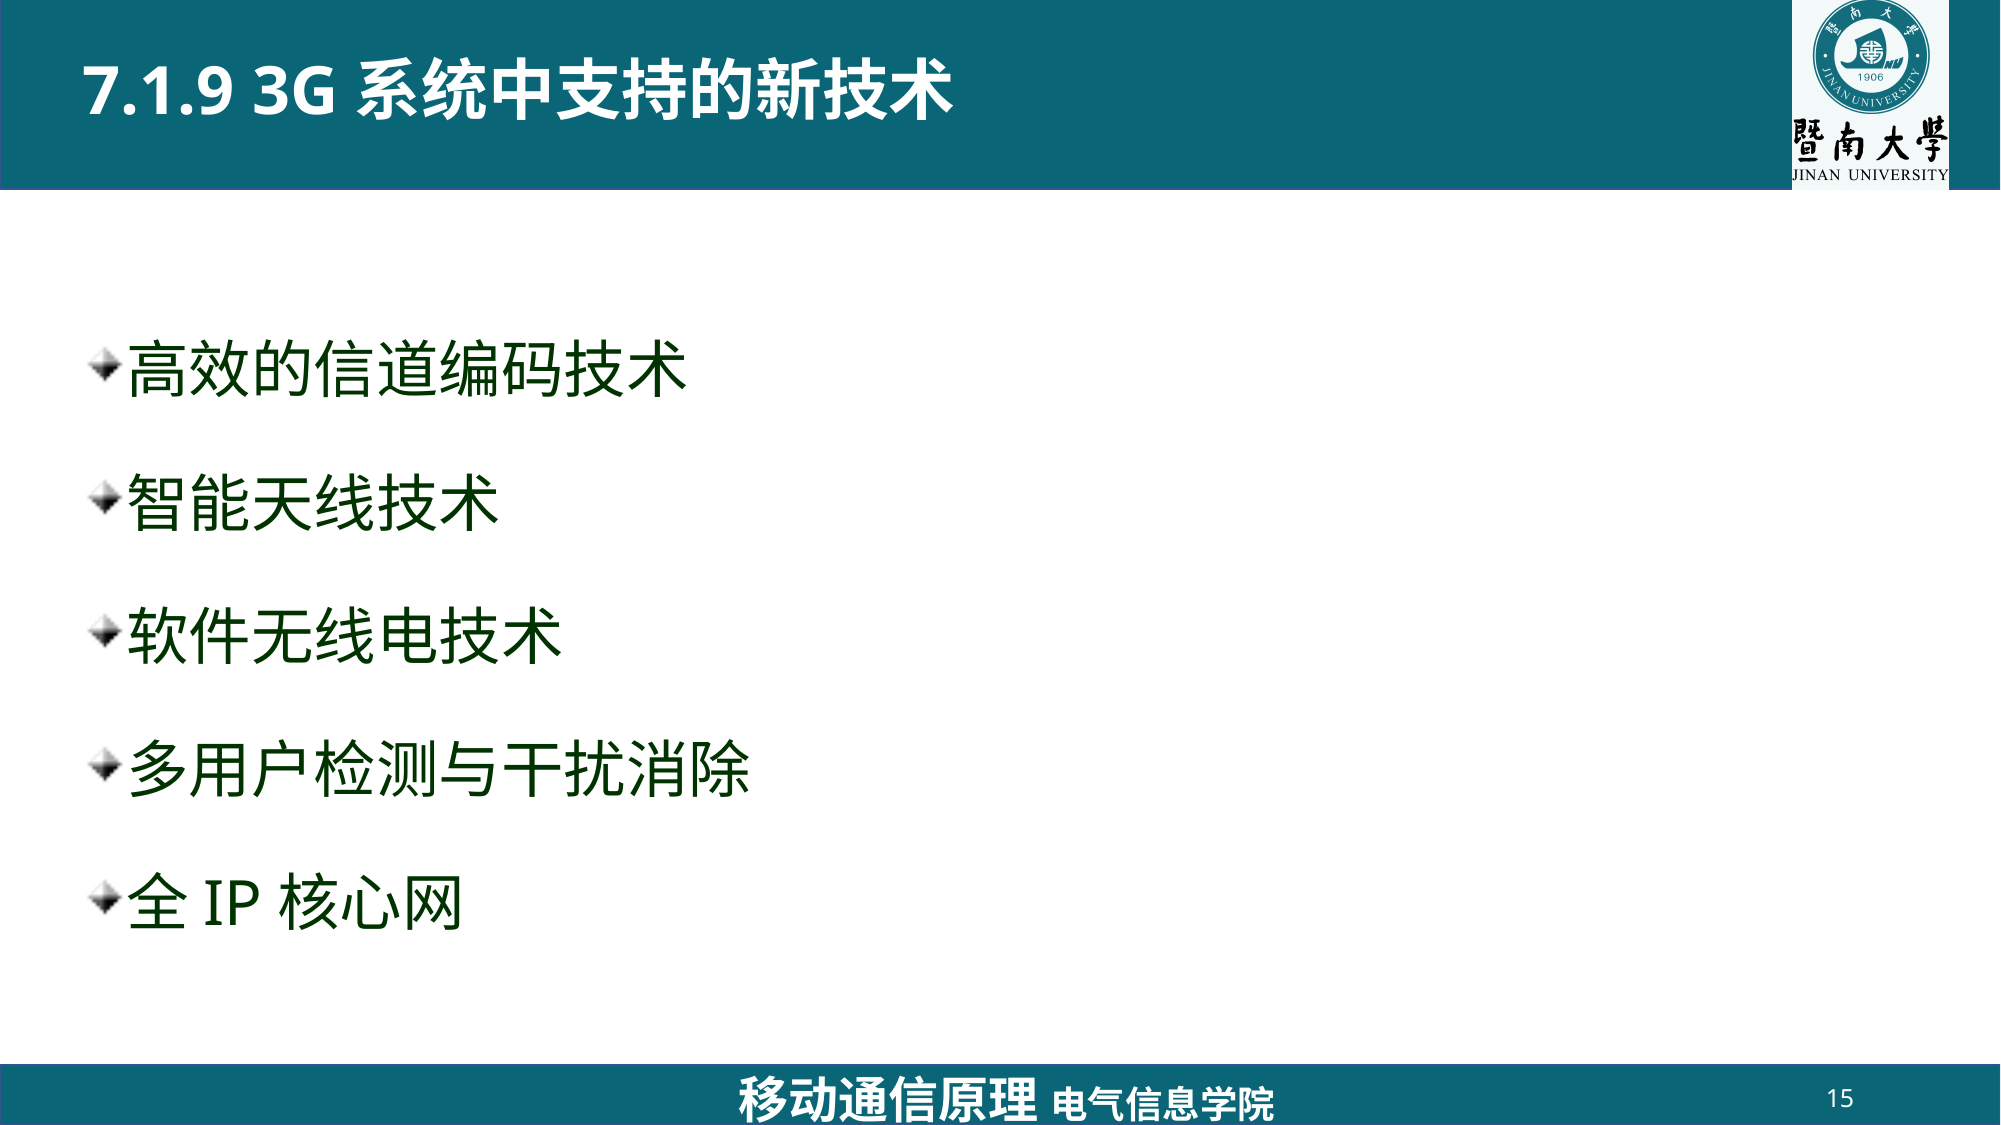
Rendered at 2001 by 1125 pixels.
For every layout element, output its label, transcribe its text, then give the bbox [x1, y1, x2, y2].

title 7.1.9 3G系统中支持的新技术 [67, 0, 1793, 203]
picture [82, 612, 127, 656]
list 高效的信道编码技术 智能天线技术 软件无线电技术 多用户检测与干扰消除 全IP核心网 [67, 285, 1793, 1000]
slide_number 15 [1419, 1069, 1870, 1125]
picture [82, 478, 127, 523]
picture [1793, 0, 1949, 190]
picture [82, 745, 127, 790]
picture [82, 878, 127, 923]
footer 移动通信原理 电气信息学院 [669, 1069, 1345, 1125]
picture [82, 345, 127, 390]
